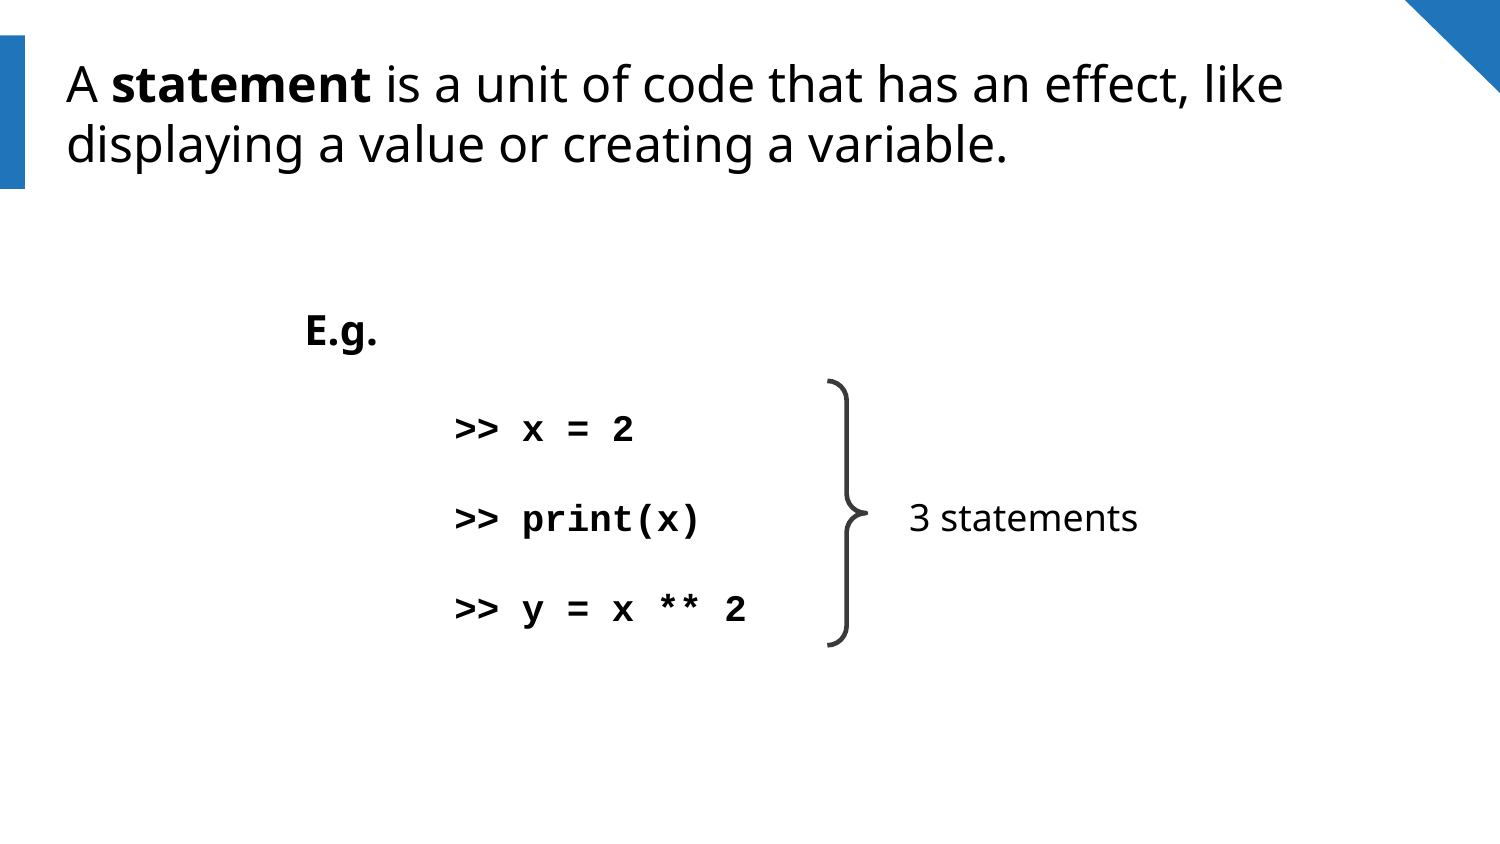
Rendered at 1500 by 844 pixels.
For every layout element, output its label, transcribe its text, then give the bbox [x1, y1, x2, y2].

title A statement is a unit of code that has an effect, like displaying a value or creating a variable. [51, 35, 1449, 189]
text_box E.g. >> x = 2 >> print(x) >> y = x ** 2 [139, 288, 1057, 694]
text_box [827, 380, 1265, 646]
